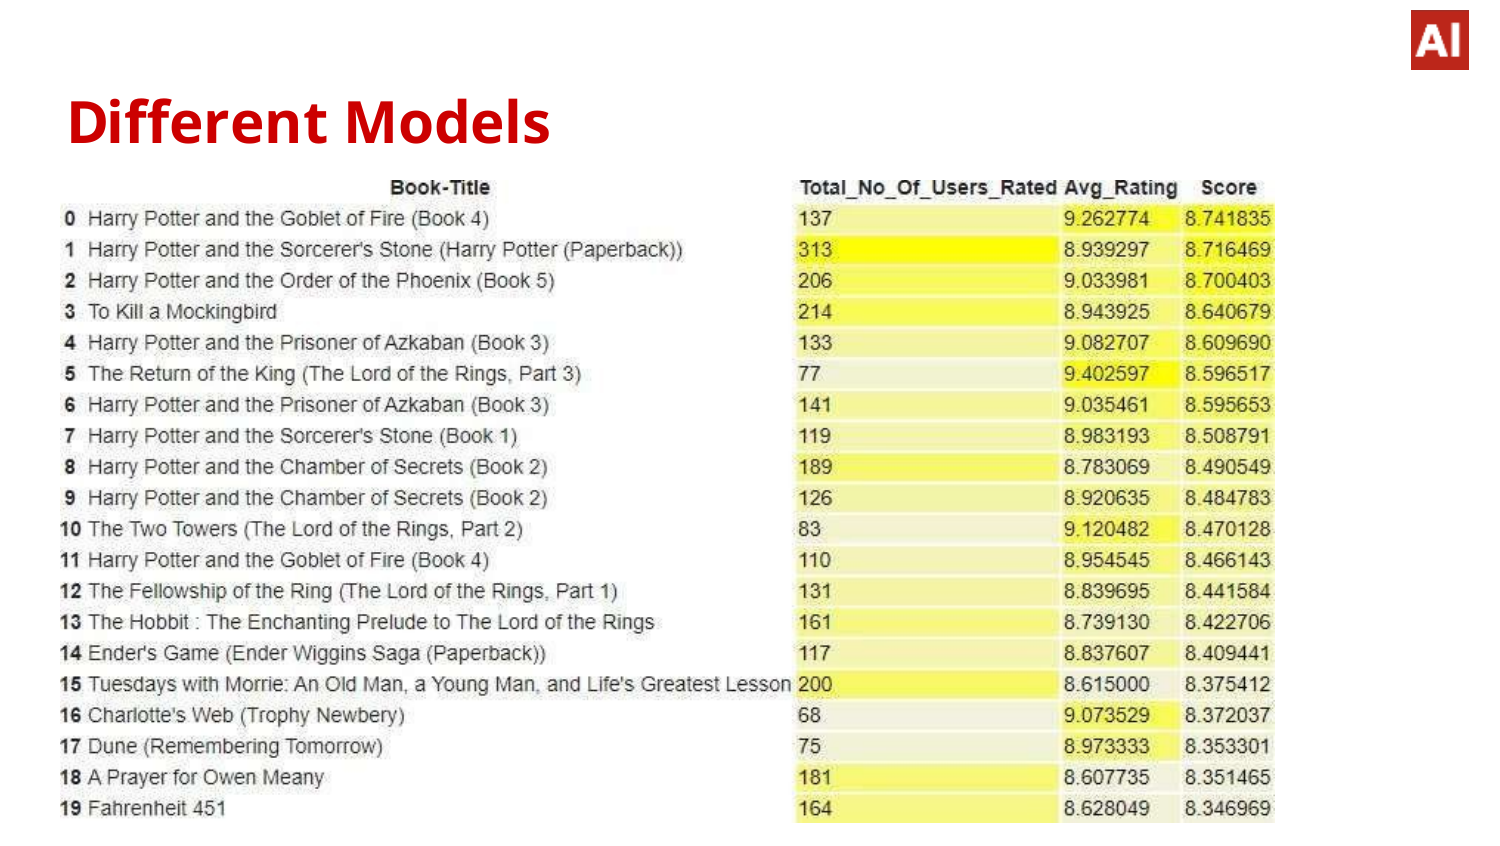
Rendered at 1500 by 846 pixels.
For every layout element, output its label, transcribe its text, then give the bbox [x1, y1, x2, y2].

picture [1411, 10, 1469, 70]
picture [59, 180, 1276, 823]
title Different Models [63, 82, 580, 178]
